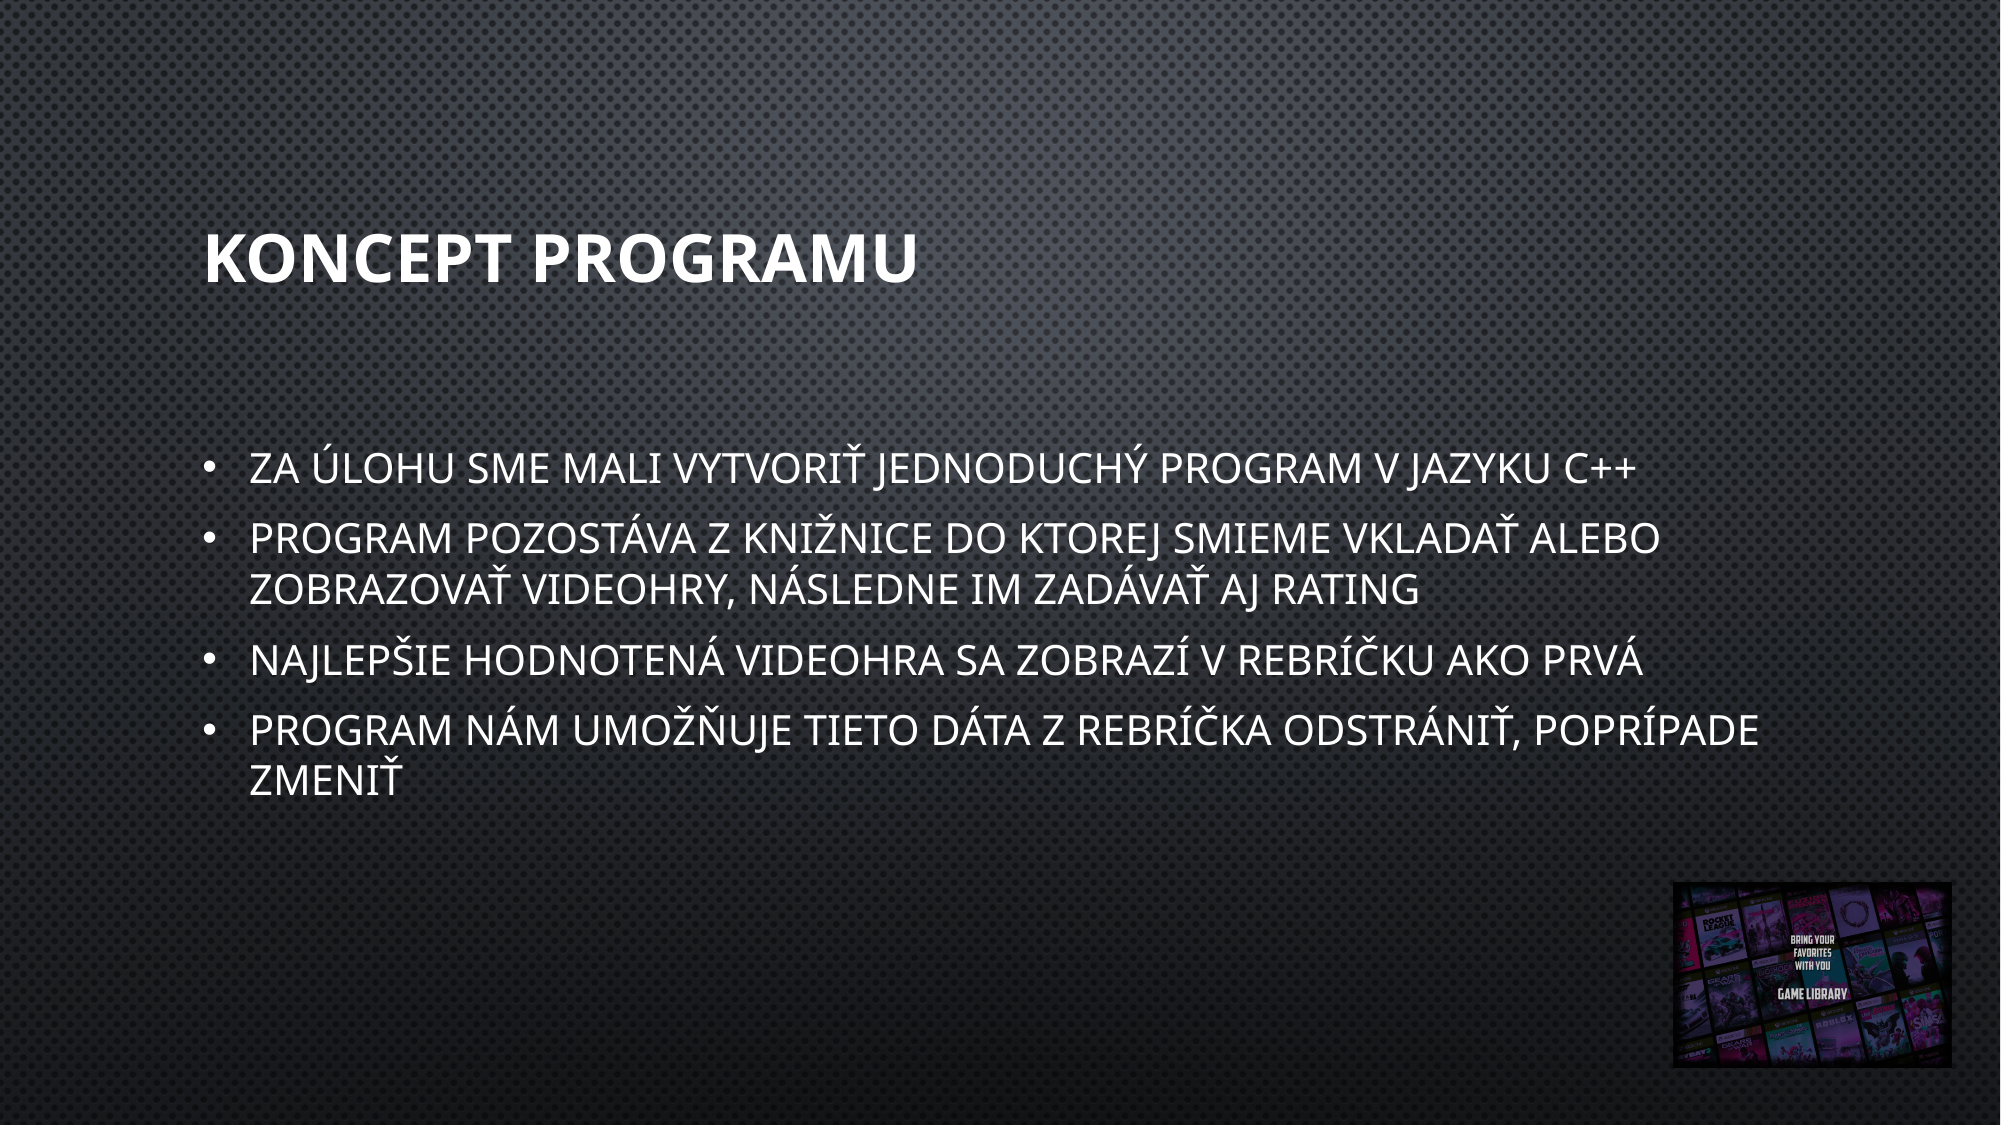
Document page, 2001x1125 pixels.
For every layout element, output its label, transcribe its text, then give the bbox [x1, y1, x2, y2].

picture [1672, 882, 1952, 1068]
title Koncept programu [187, 99, 1813, 413]
list Za úlohu sme mali vytvoriť jednoduchý program v jazyku c++ Program pozostáva z knižnice do ktorej smieme vkladať alebo zobrazovať videohry, následne im zadávať aj rating Najlepšie hodnotená videohra sa zobrazí v rebríčku ako prvá Program nám umožňuje tieto dáta z rebríčka odstrániť, poprípade zmeniť [187, 437, 1813, 950]
